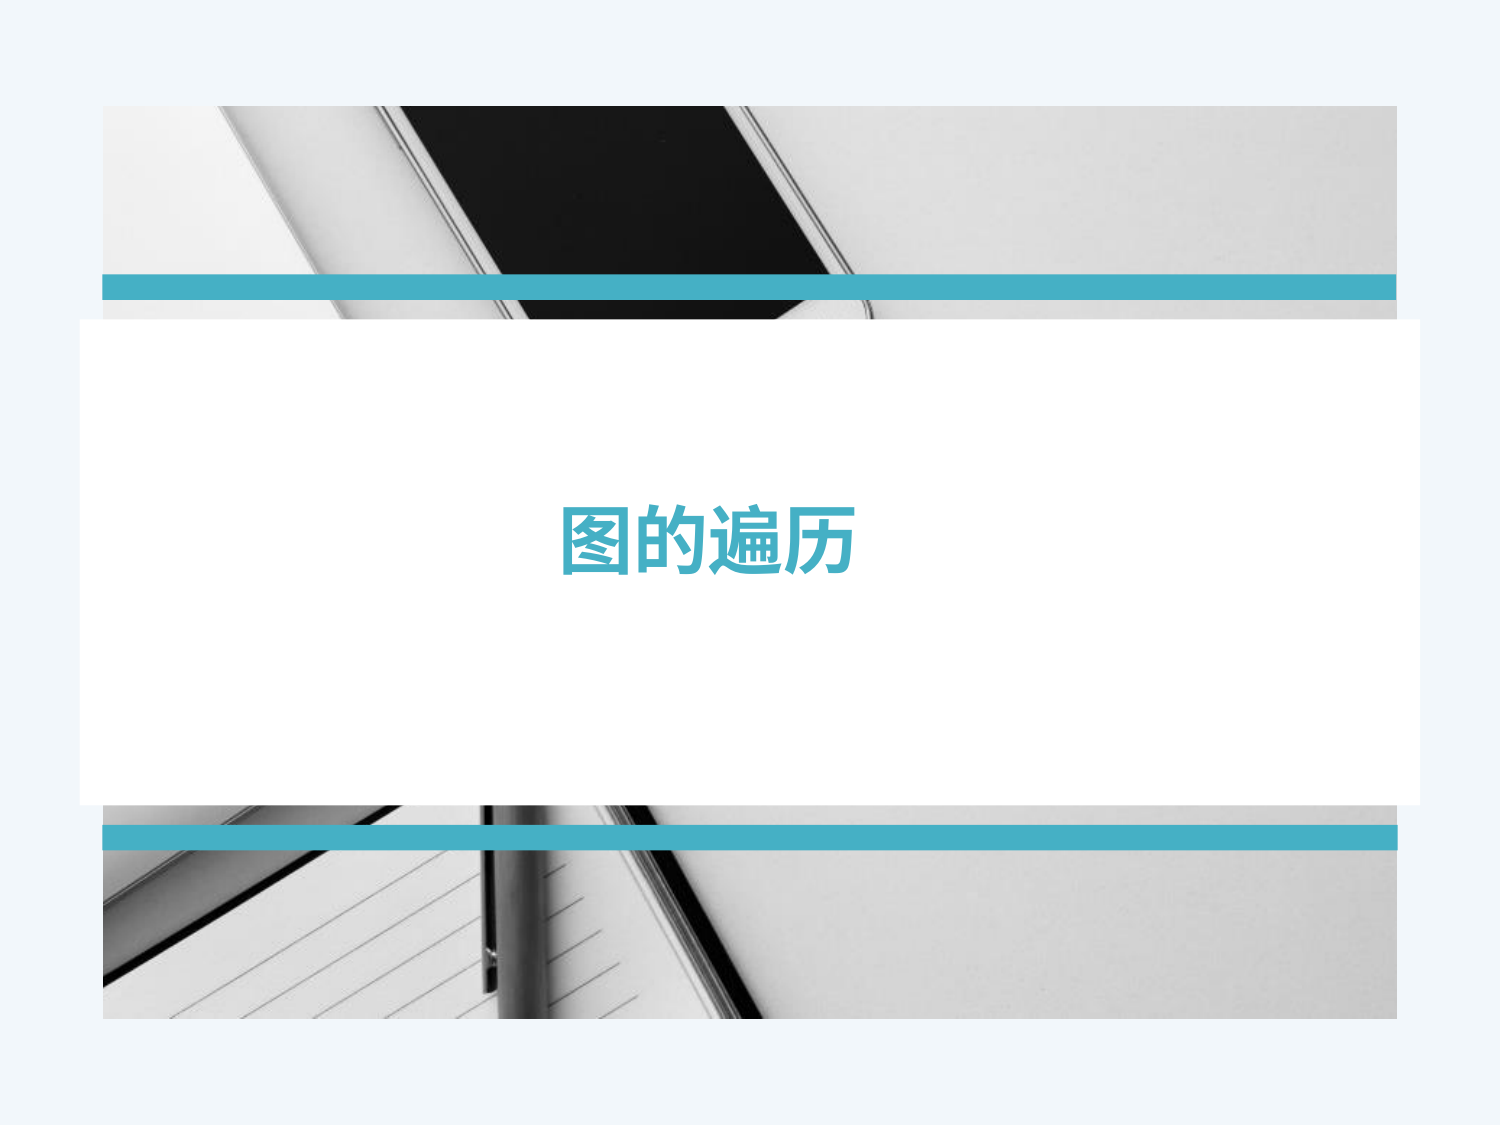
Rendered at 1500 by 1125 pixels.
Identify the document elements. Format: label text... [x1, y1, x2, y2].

title 图的遍历 [543, 375, 1397, 593]
picture [103, 106, 1397, 274]
picture [103, 851, 1397, 1019]
picture [103, 300, 1397, 319]
picture [103, 806, 1397, 824]
